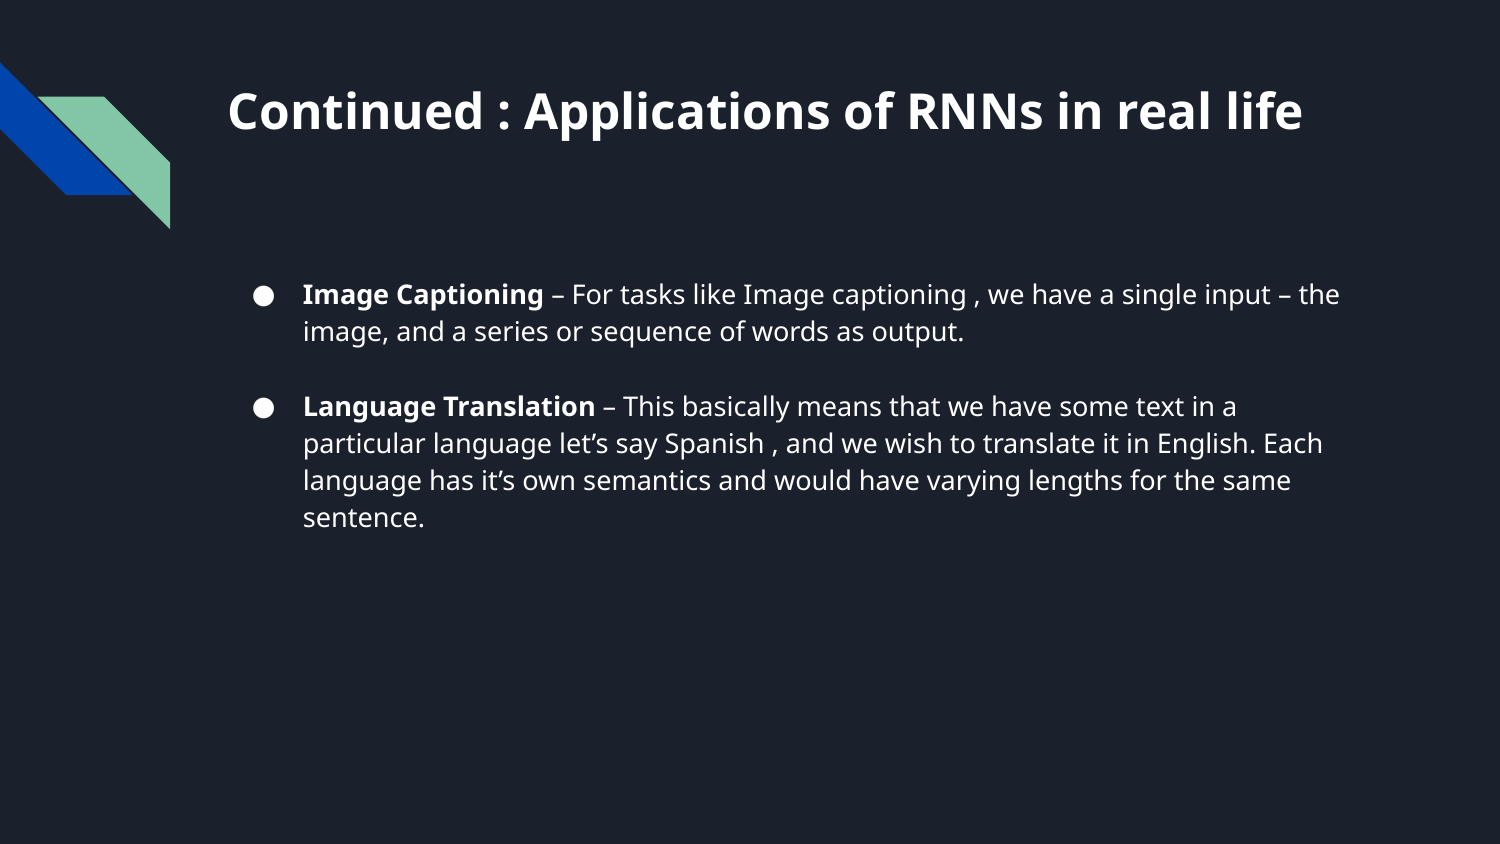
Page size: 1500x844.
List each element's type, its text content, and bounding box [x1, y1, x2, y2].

list Image Captioning – For tasks like Image captioning , we have a single input – the image, and a series or sequence of words as output. Language Translation – This basically means that we have some text in a particular language let’s say Spanish , and we wish to translate it in English. Each language has it’s own semantics and would have varying lengths for the same sentence. [212, 257, 1368, 735]
title Continued : Applications of RNNs in real life [212, 64, 1368, 215]
